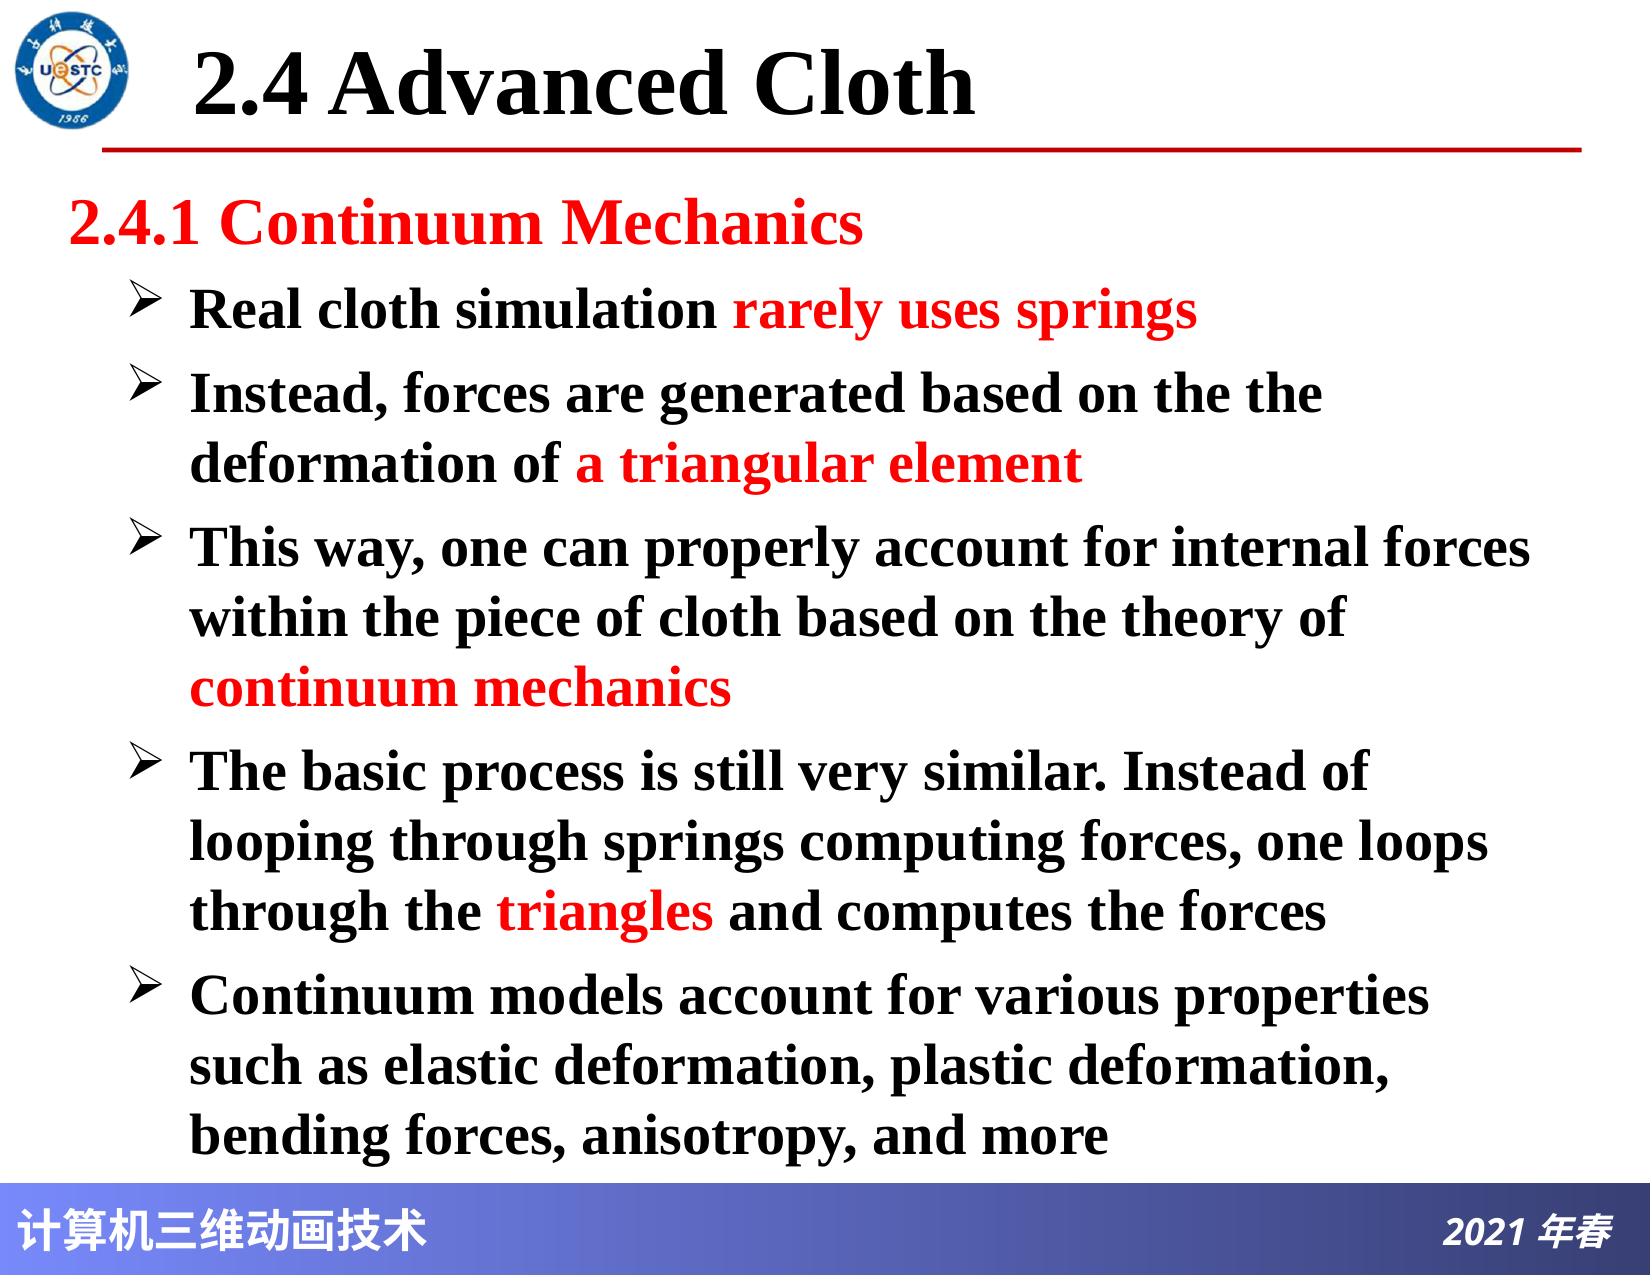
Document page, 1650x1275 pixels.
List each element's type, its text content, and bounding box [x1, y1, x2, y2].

list Real cloth simulation rarely uses springs Instead, forces are generated based on the the deformation of a triangular element This way, one can properly account for internal forces within the piece of cloth based on the theory of continuum mechanics The basic process is still very similar. Instead of looping through springs computing forces, one loops through the triangles and computes the forces Continuum models account for various properties such as elastic deformation, plastic deformation, bending forces, anisotropy, and more [110, 262, 1564, 1187]
title 2.4 Advanced Cloth [175, 11, 1582, 142]
text_box 2.4.1 Continuum Mechanics [51, 169, 1458, 267]
picture [0, 0, 136, 140]
